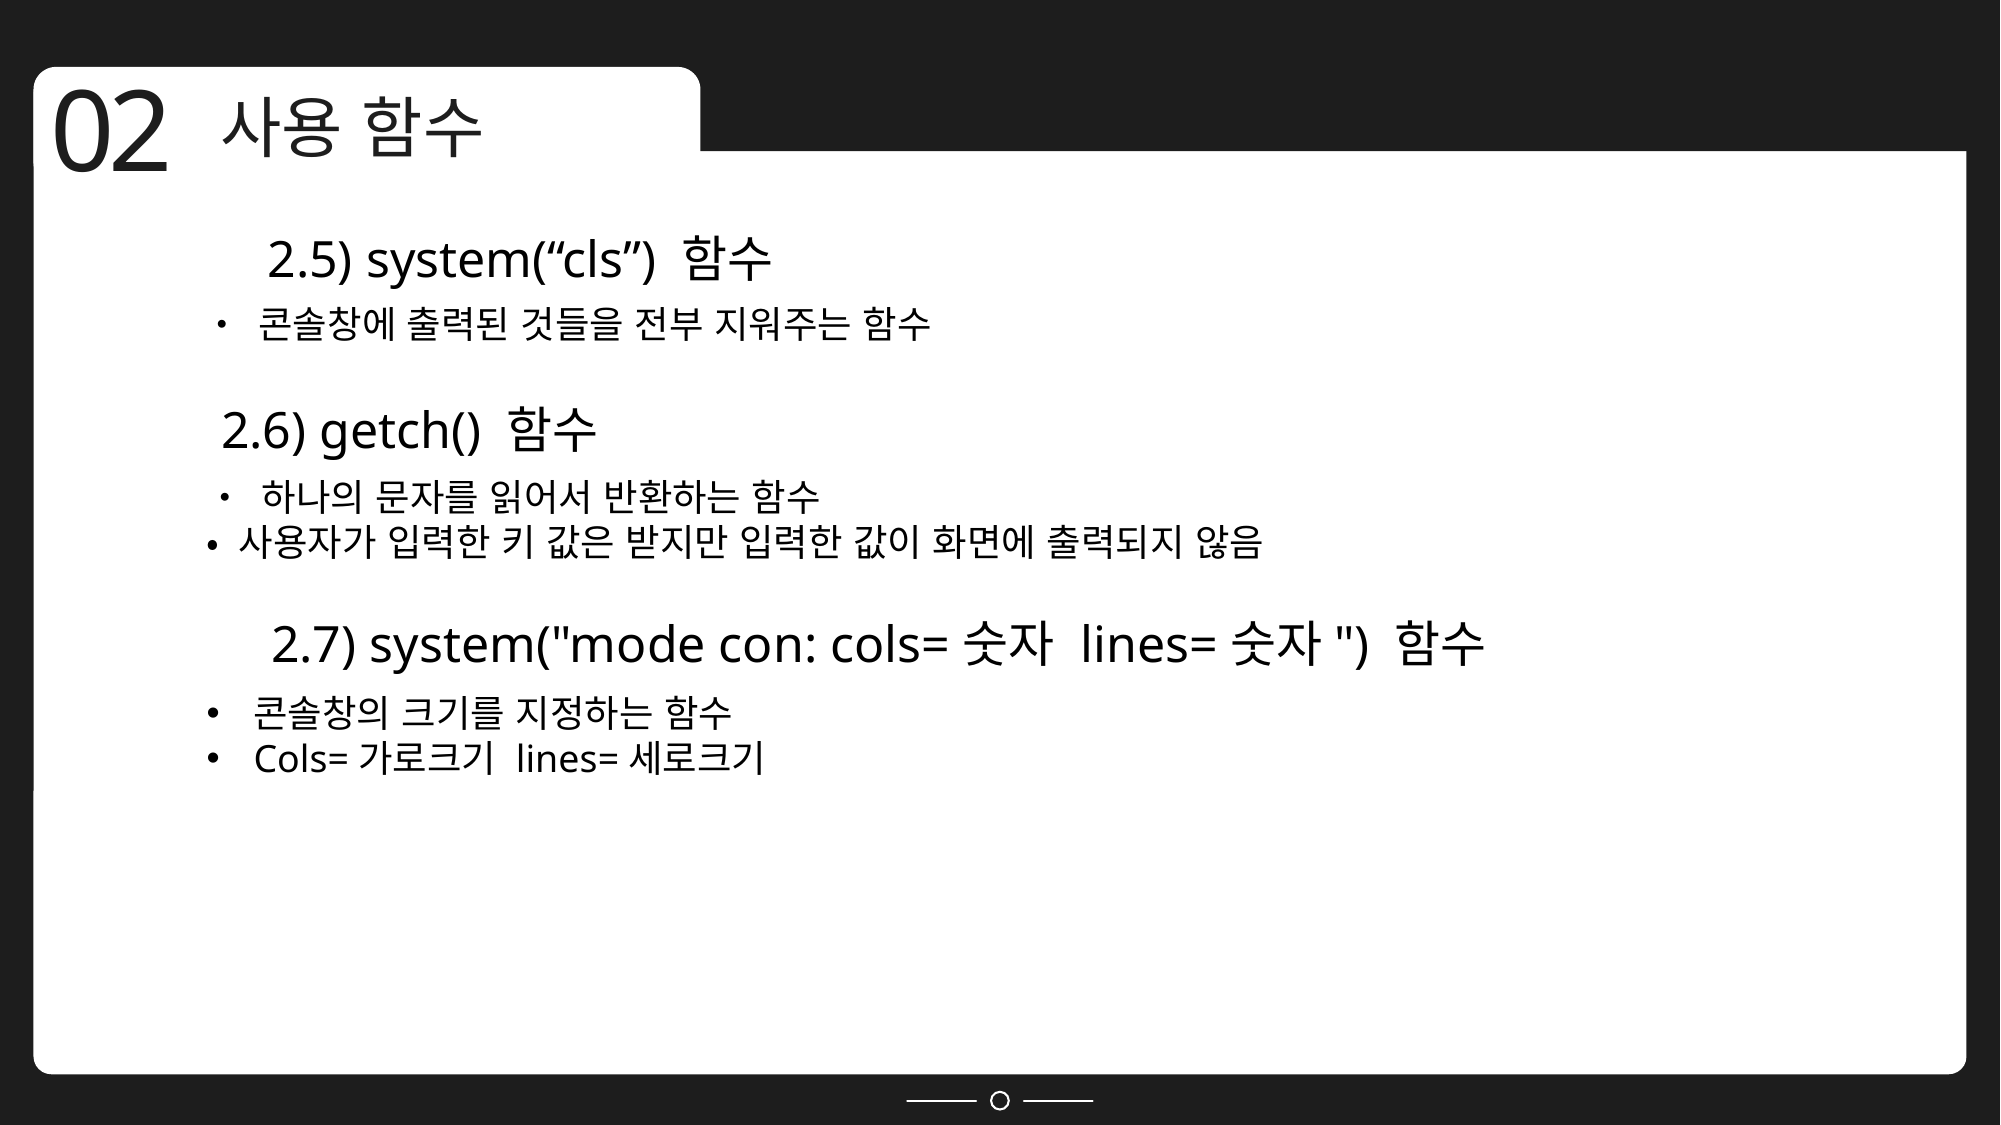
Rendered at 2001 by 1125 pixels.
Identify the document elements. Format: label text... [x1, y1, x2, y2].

text_box 2.6) getch() 함수 [206, 390, 614, 466]
text_box 콘솔창의 크기를 지정하는 함수 Cols=가로크기 lines=세로크기 [191, 682, 869, 833]
text_box 2.7) system("mode con: cols=숫자 lines=숫자") 함수 [256, 604, 1502, 680]
text_box 사용 함수 [205, 78, 500, 174]
text_box 02 [35, 51, 188, 201]
text_box 2.5) system(“cls”) 함수 [252, 219, 789, 293]
text_box • 하나의 문자를 읽어서 반환하는 함수 • 사용자가 입력한 키 값은 받지만 입력한 값이 화면에 출력되지 않음 [192, 466, 1556, 572]
text_box • 콘솔창에 출력된 것들을 전부 지워주는 함수 [188, 293, 1020, 354]
